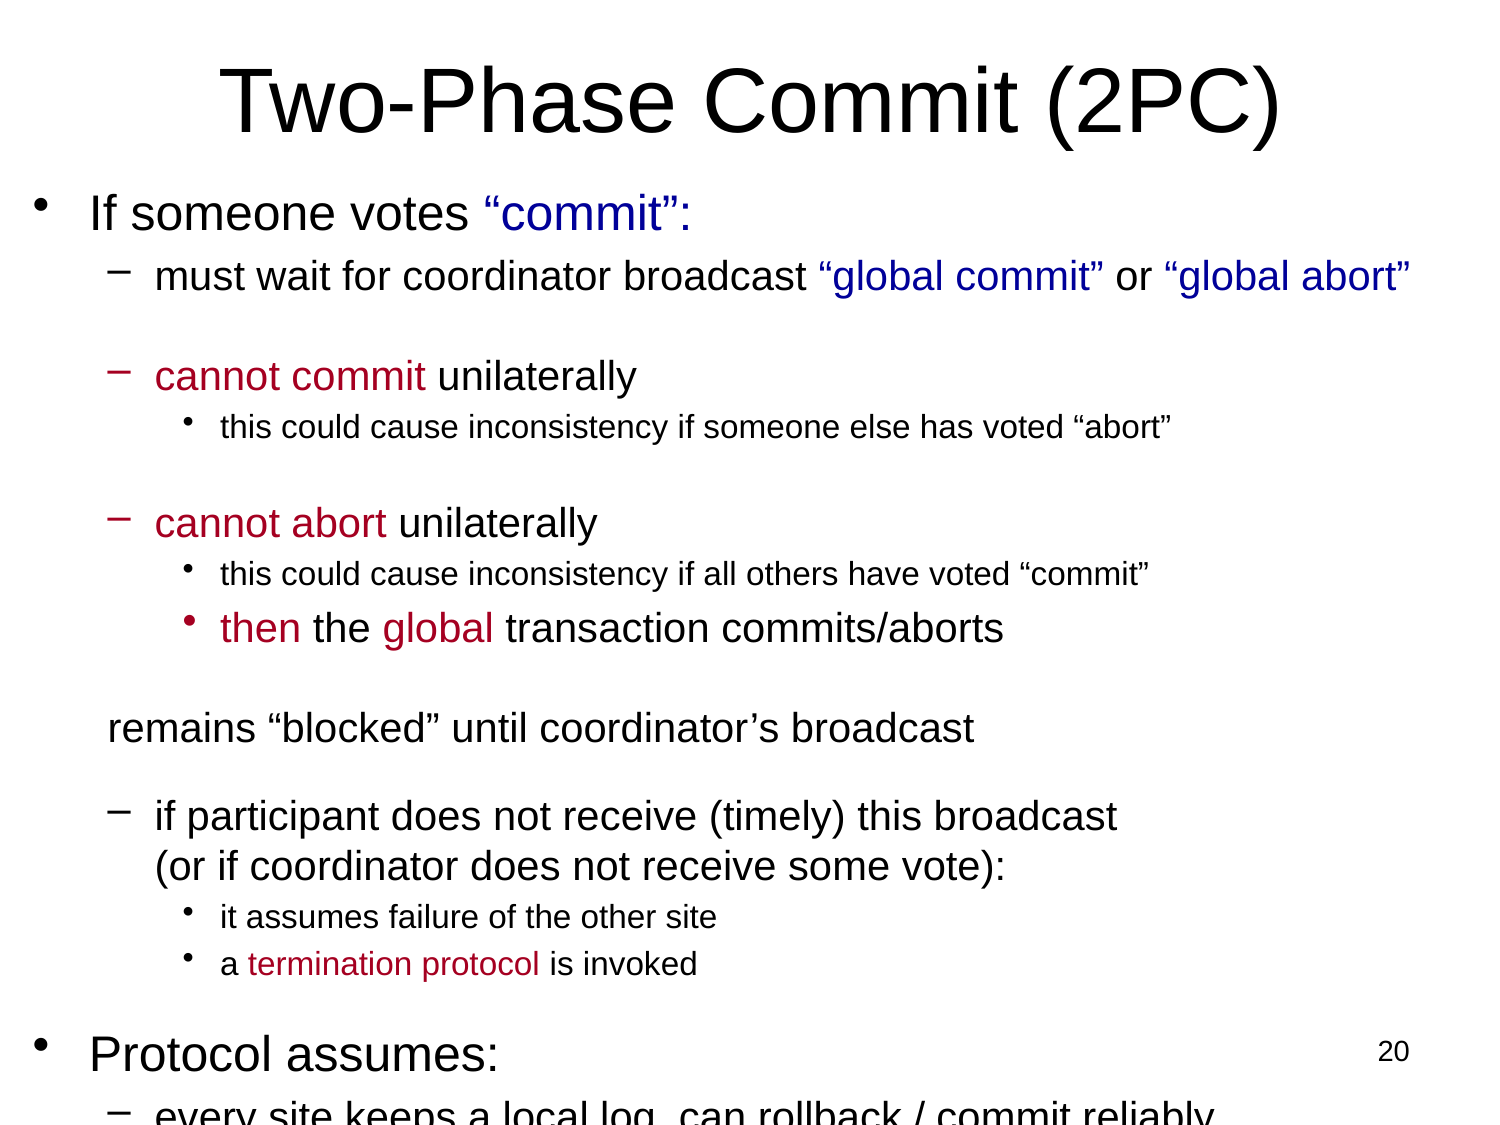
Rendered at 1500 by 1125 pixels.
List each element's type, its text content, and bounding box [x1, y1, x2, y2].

text_box Two-Phase Commit (2PC) [76, 30, 1427, 161]
slide_number 20 [1326, 1024, 1425, 1103]
